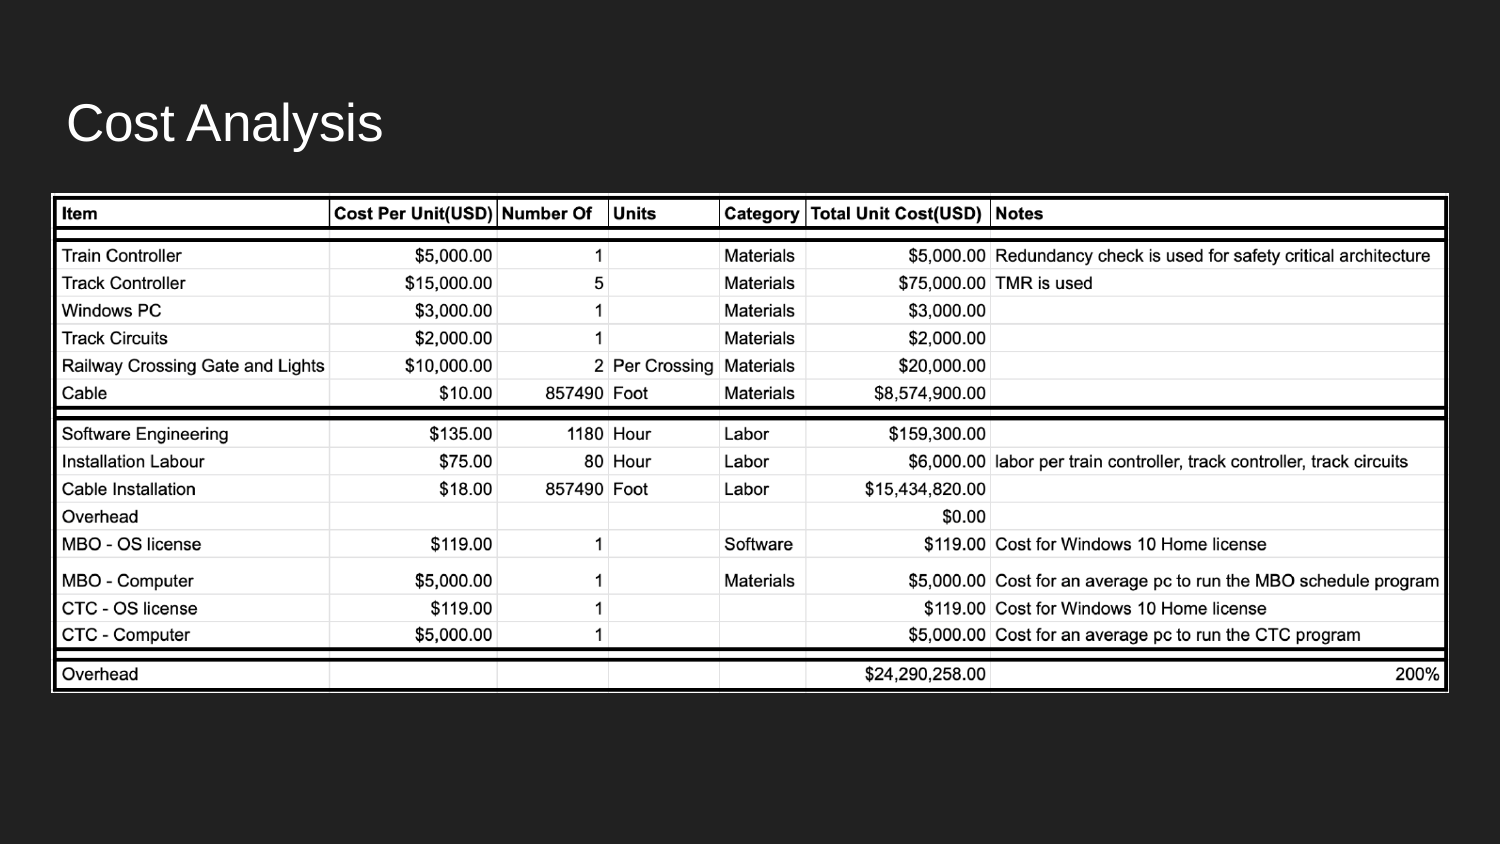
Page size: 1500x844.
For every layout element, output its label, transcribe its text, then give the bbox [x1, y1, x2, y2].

title Cost Analysis [51, 72, 1449, 167]
picture [50, 193, 1450, 693]
